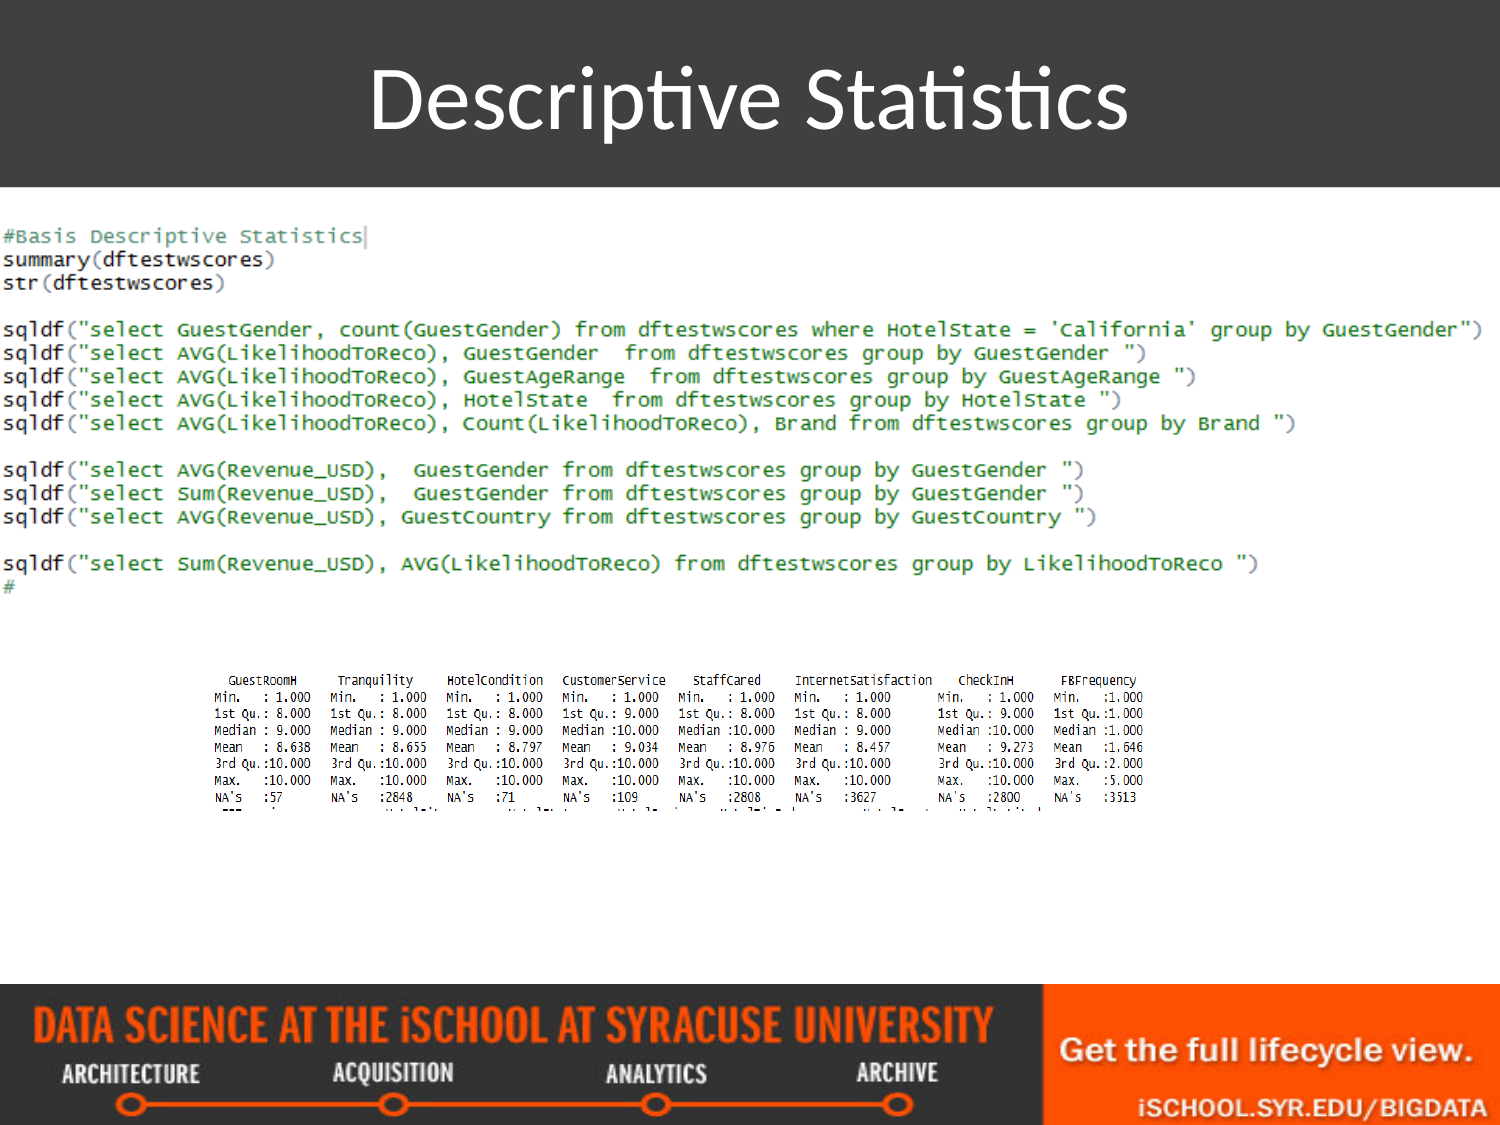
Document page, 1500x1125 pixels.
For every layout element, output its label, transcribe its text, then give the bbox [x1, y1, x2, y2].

picture [212, 671, 1188, 812]
picture [0, 984, 1500, 1125]
picture [0, 212, 1500, 647]
title Descriptive Statistics [0, 0, 1500, 188]
